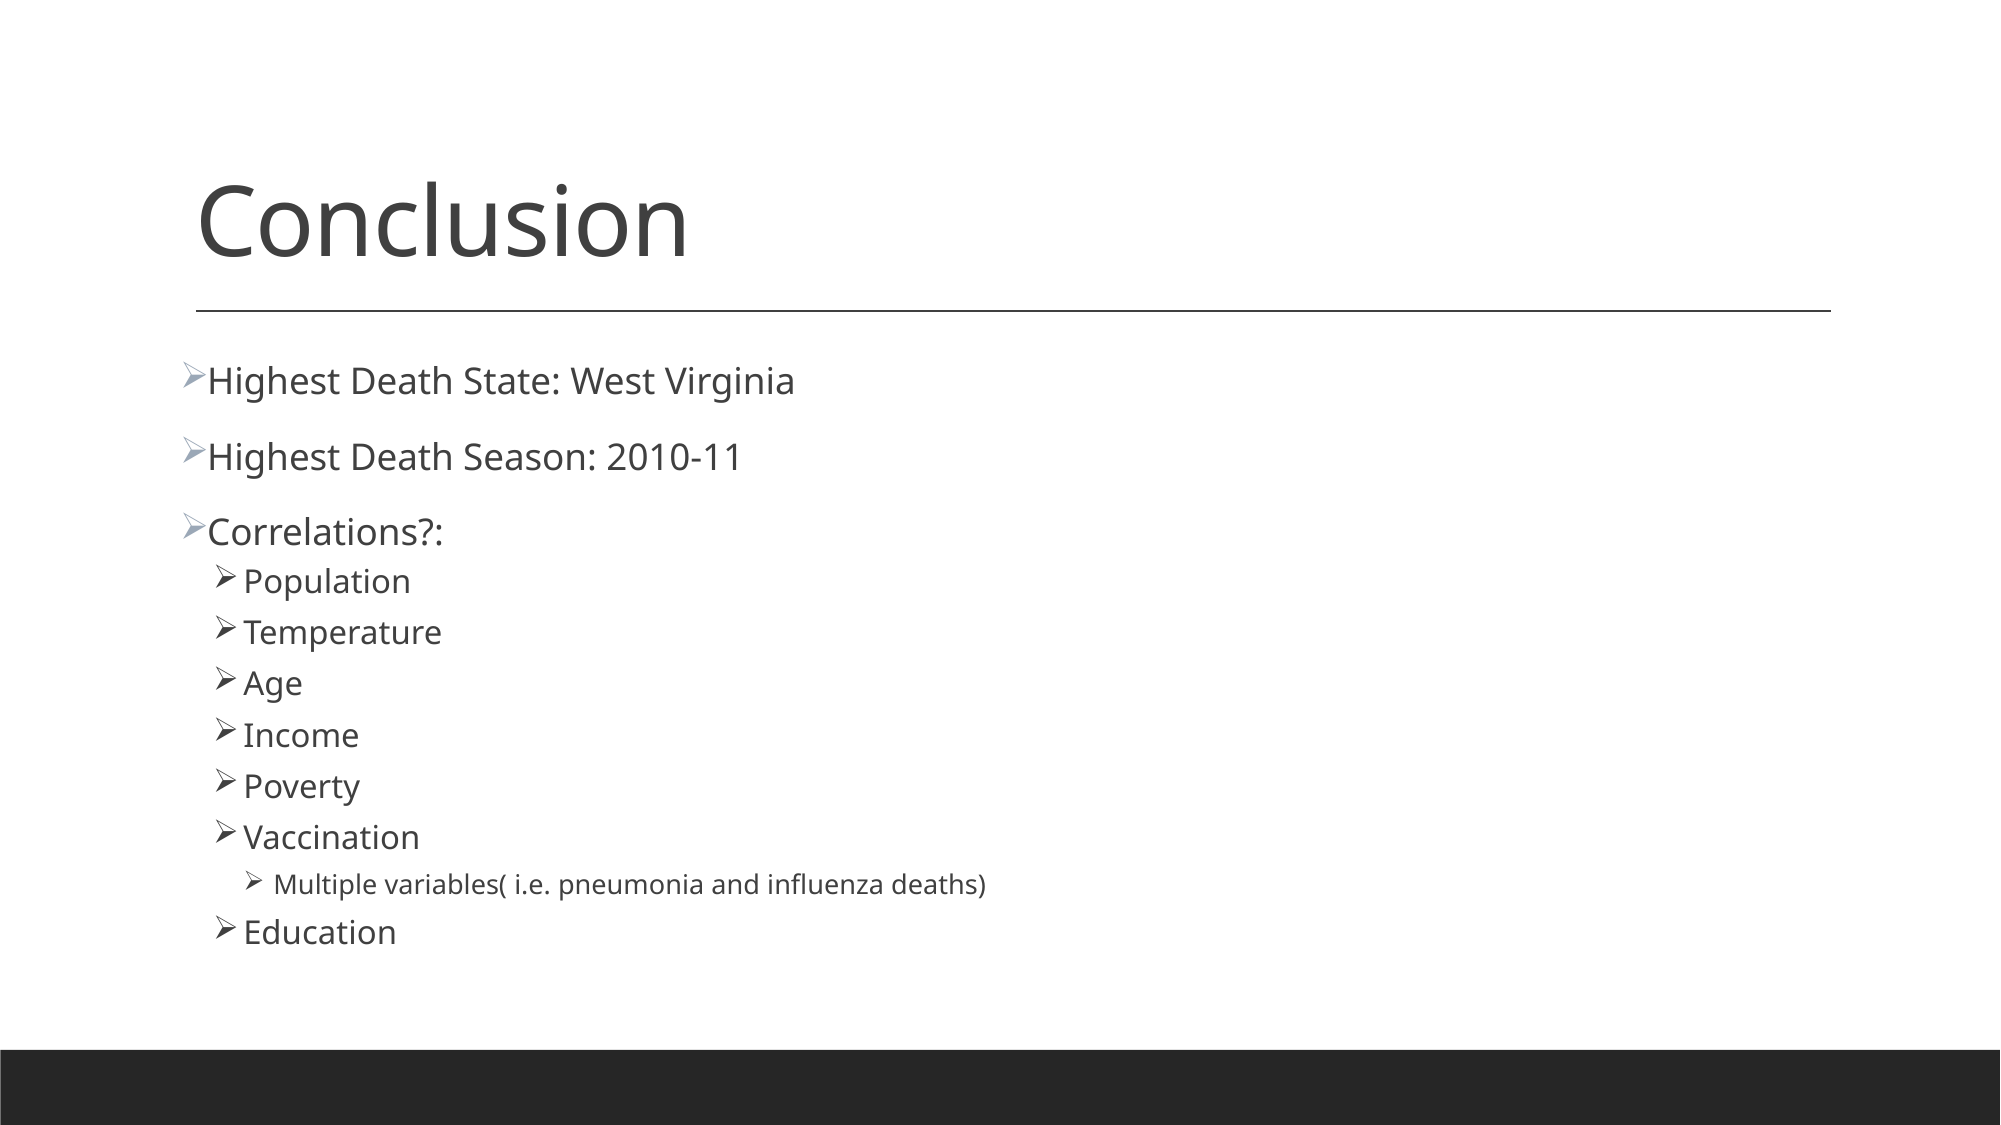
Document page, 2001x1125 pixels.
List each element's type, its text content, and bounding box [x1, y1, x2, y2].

title Conclusion [180, 47, 1830, 285]
list Highest Death State: West Virginia Highest Death Season: 2010-11 Correlations?: Population Temperature Age Income Poverty Vaccination Multiple variables( i.e. pneumonia and influenza deaths) Education [180, 345, 1830, 963]
